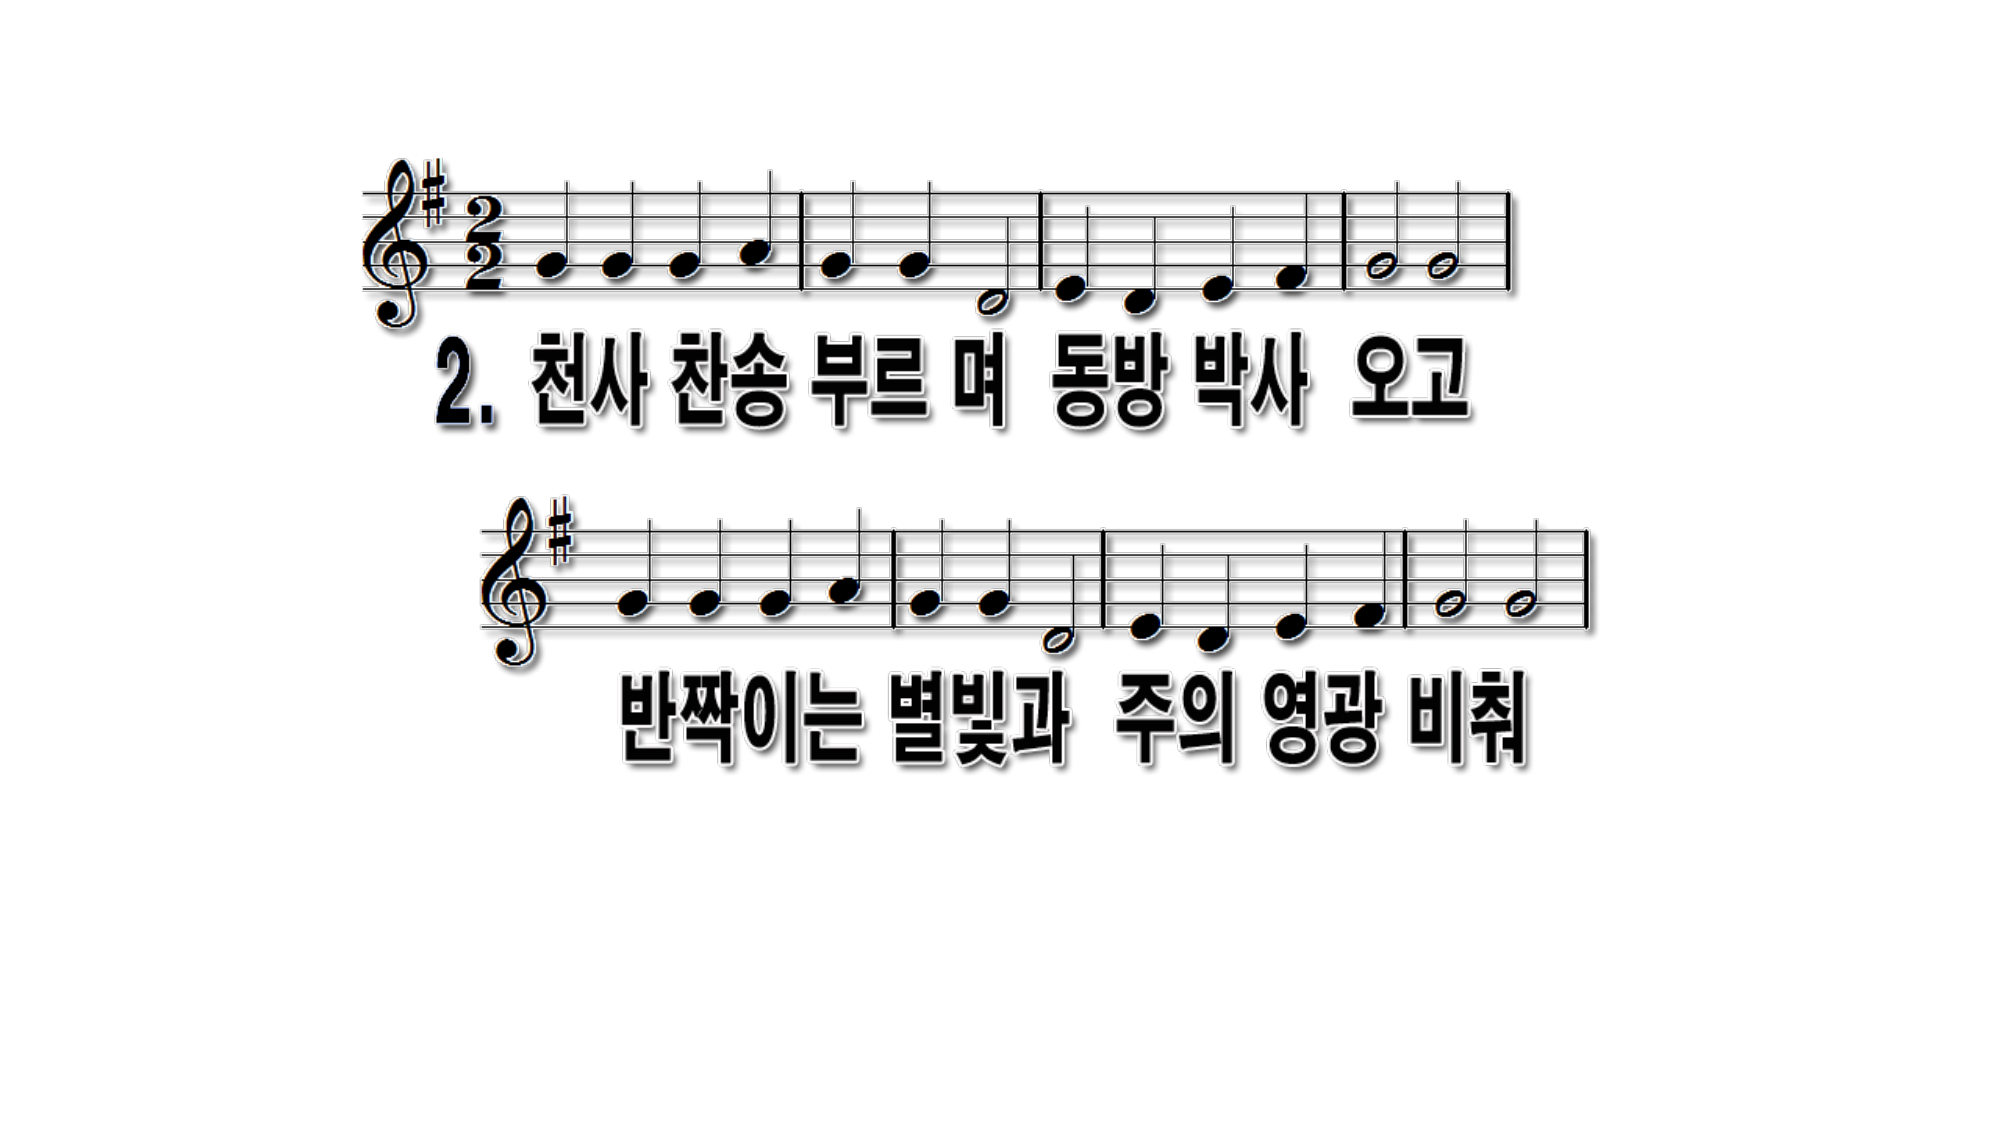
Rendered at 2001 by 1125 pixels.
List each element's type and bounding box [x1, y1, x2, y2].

picture [249, 0, 1750, 938]
